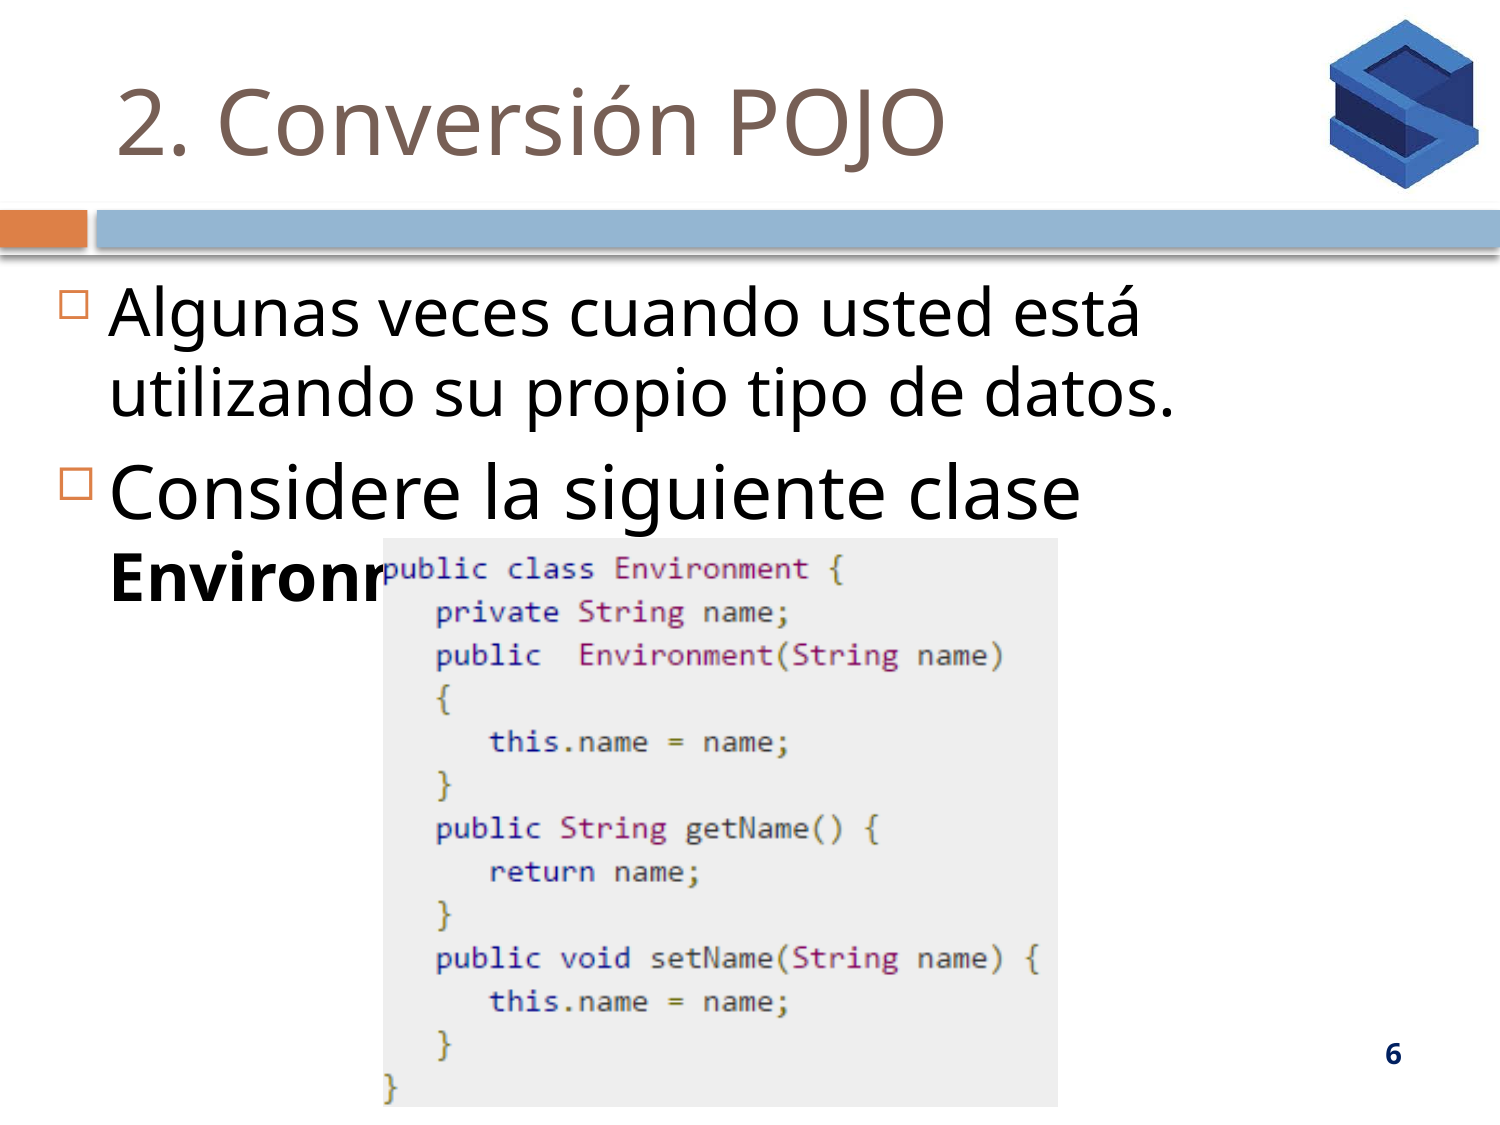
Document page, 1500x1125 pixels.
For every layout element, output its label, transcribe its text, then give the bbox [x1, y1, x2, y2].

title 2. Conversión POJO [100, 37, 1438, 200]
list Algunas veces cuando usted está utilizando su propio tipo de datos. Considere la siguiente clase Environment.java. [41, 262, 1483, 1000]
picture [383, 538, 1058, 1107]
slide_number 6 [1350, 1034, 1438, 1075]
picture [1307, 7, 1500, 201]
